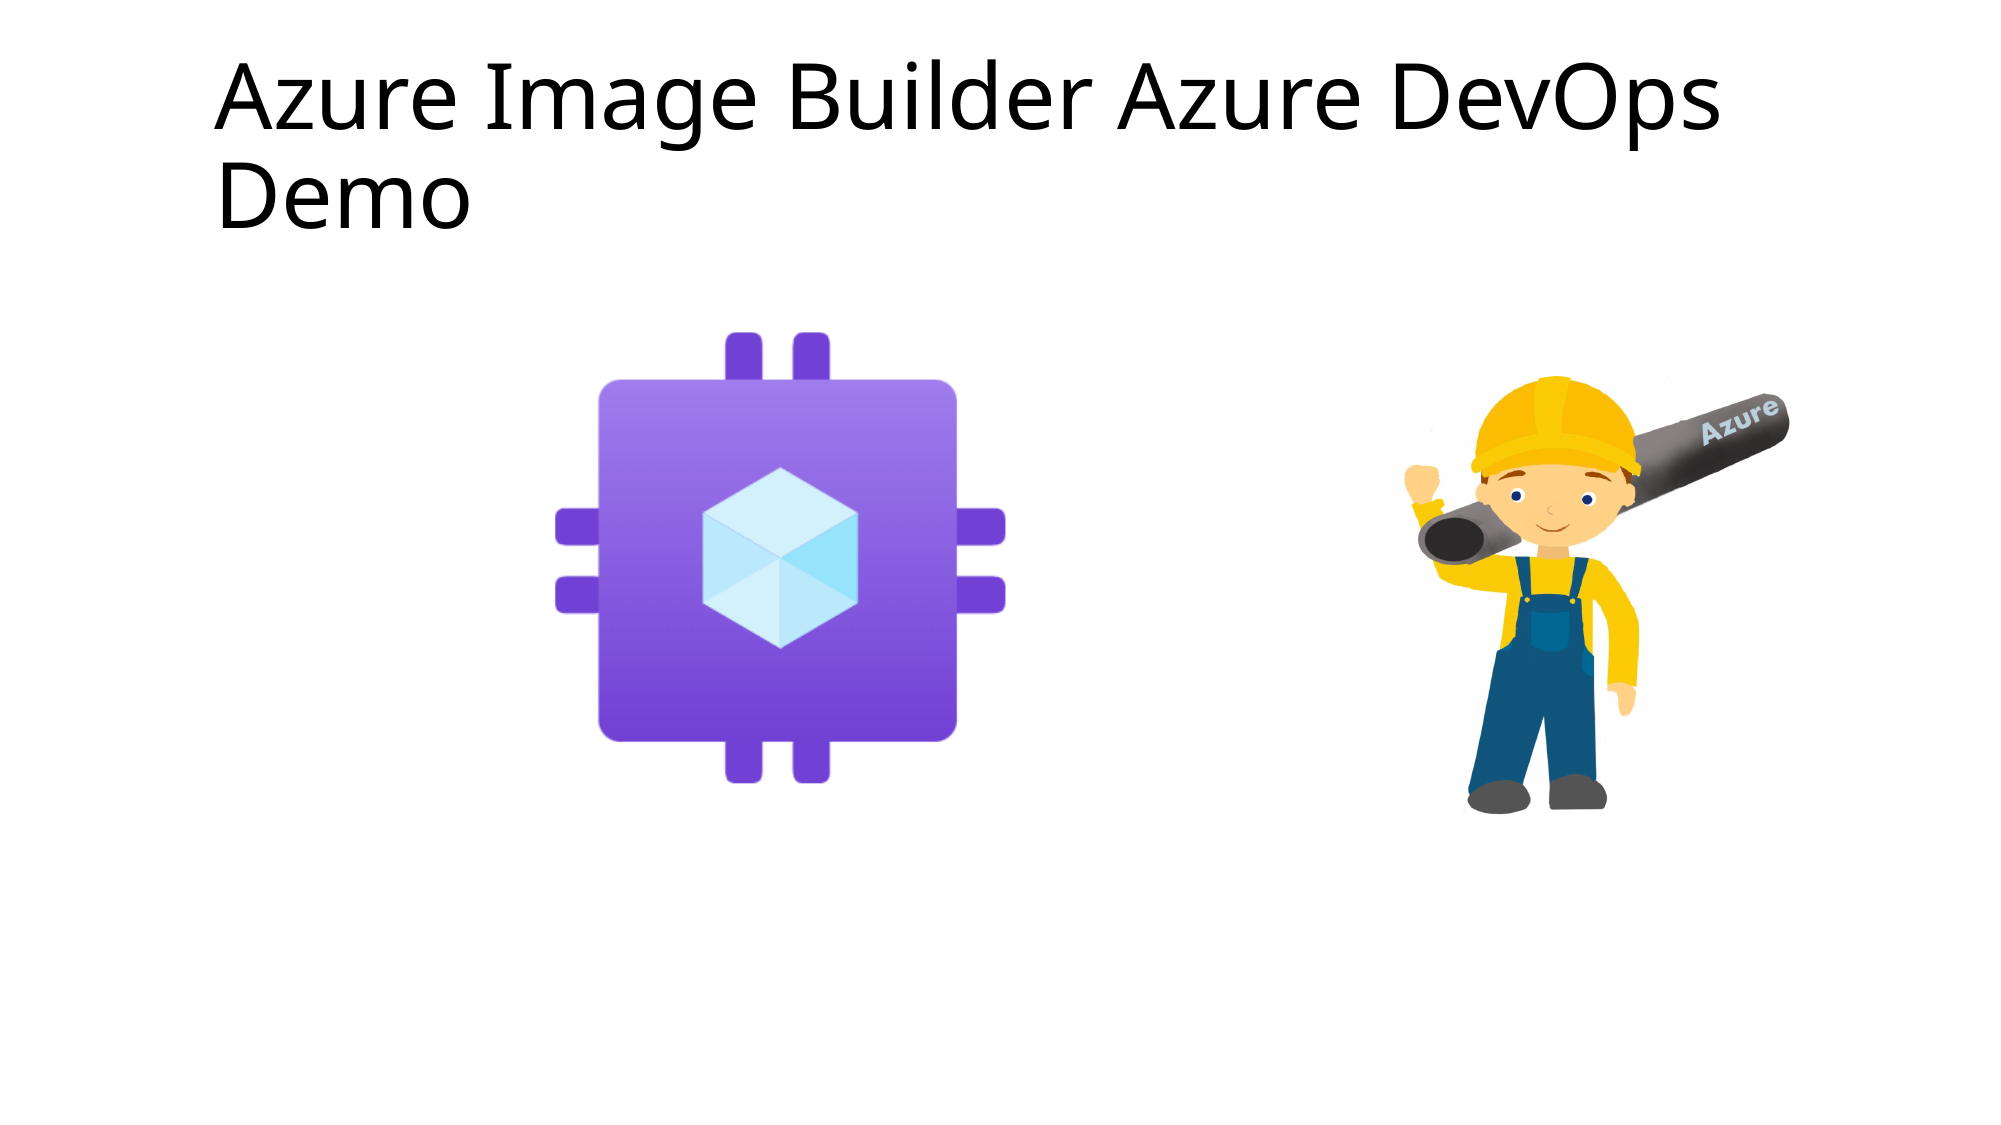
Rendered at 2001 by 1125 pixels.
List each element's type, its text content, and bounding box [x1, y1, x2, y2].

title Azure Image Builder Azure DevOps Demo [199, 41, 1925, 259]
picture [1325, 319, 1822, 847]
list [421, 241, 1110, 835]
